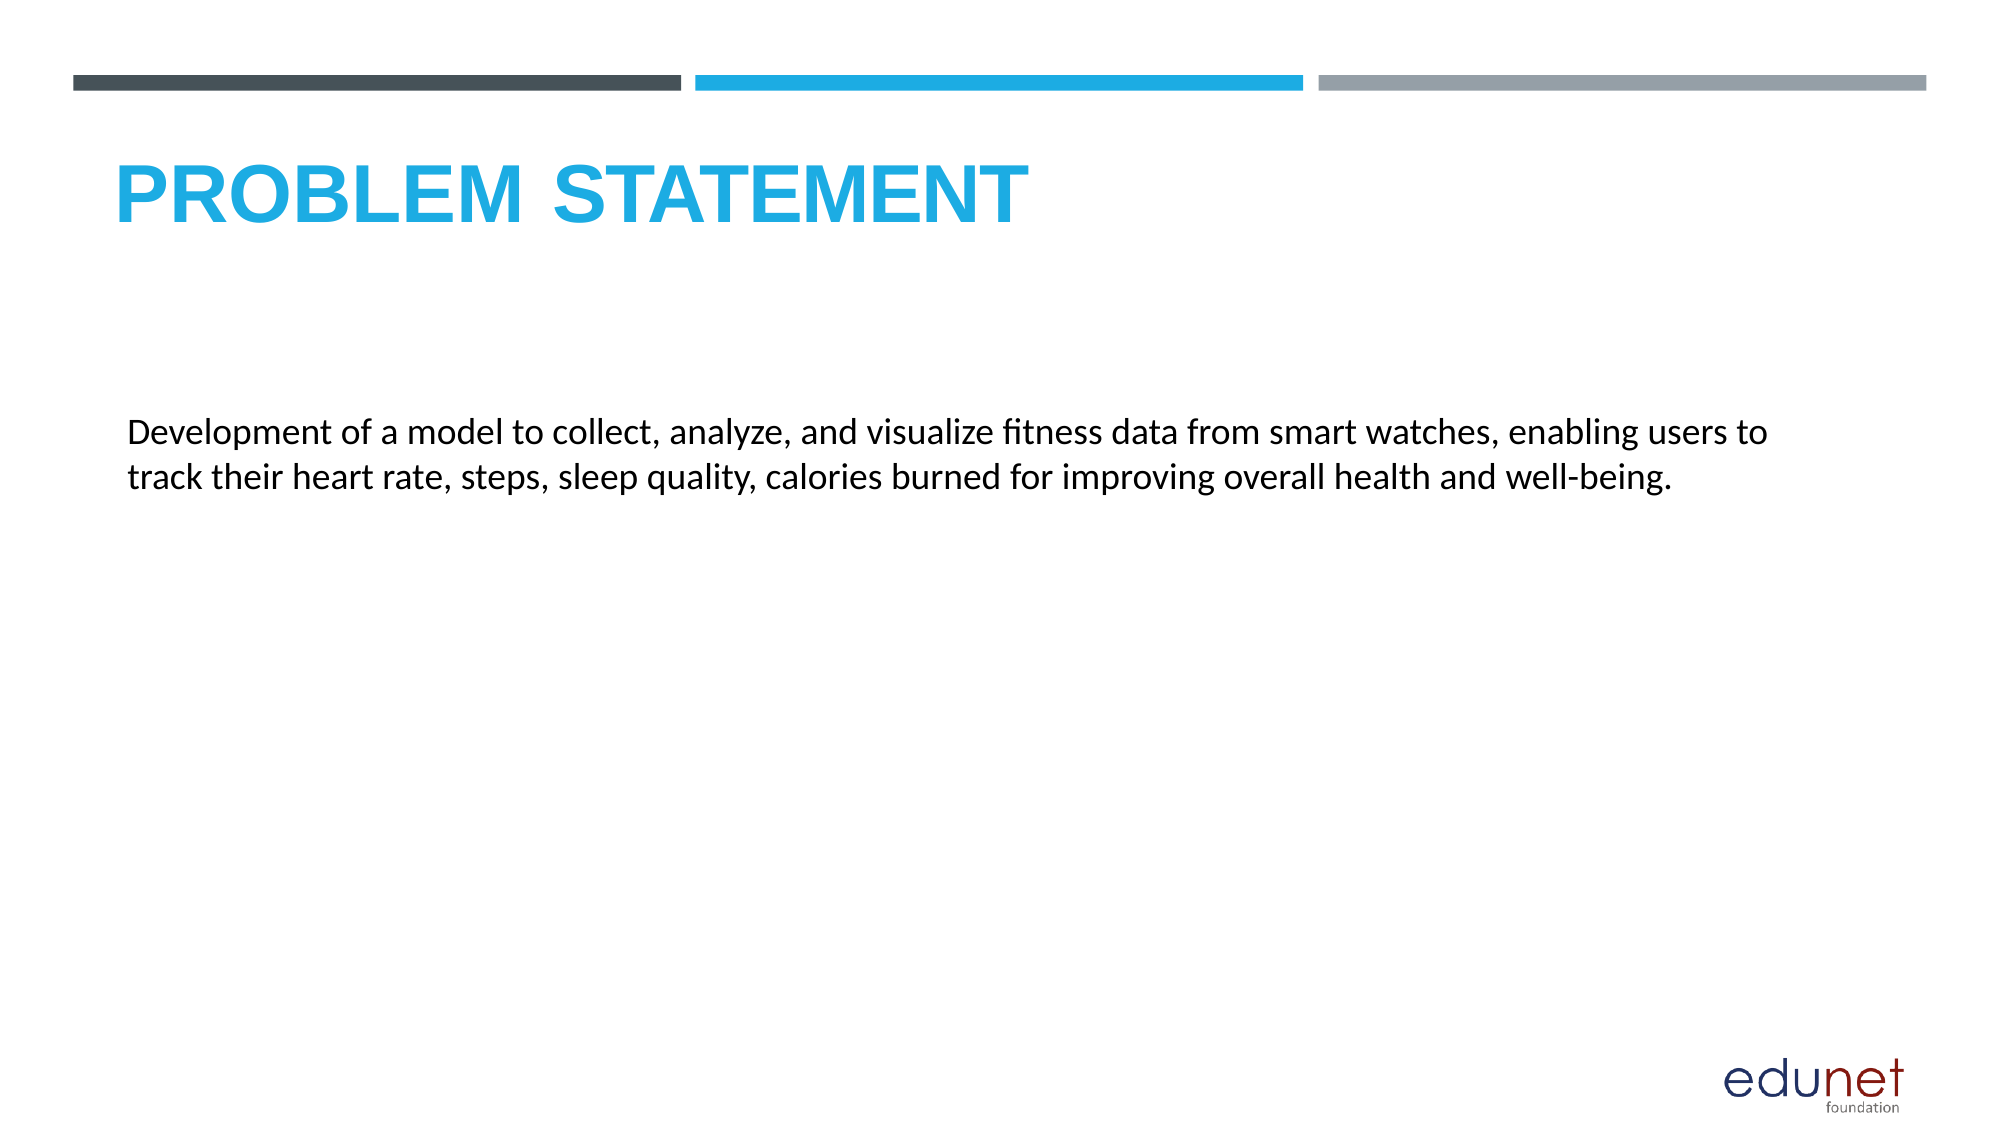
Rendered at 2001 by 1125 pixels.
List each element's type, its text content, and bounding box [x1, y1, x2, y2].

picture [1724, 1057, 1904, 1113]
text_box Development of a model to collect, analyze, and visualize fitness data from smart watches, enabling users to track their heart rate, steps, sleep quality, calories burned for improving overall health and well-being. [112, 399, 1825, 550]
title PROBLEM STATEMENT [112, 137, 1047, 329]
